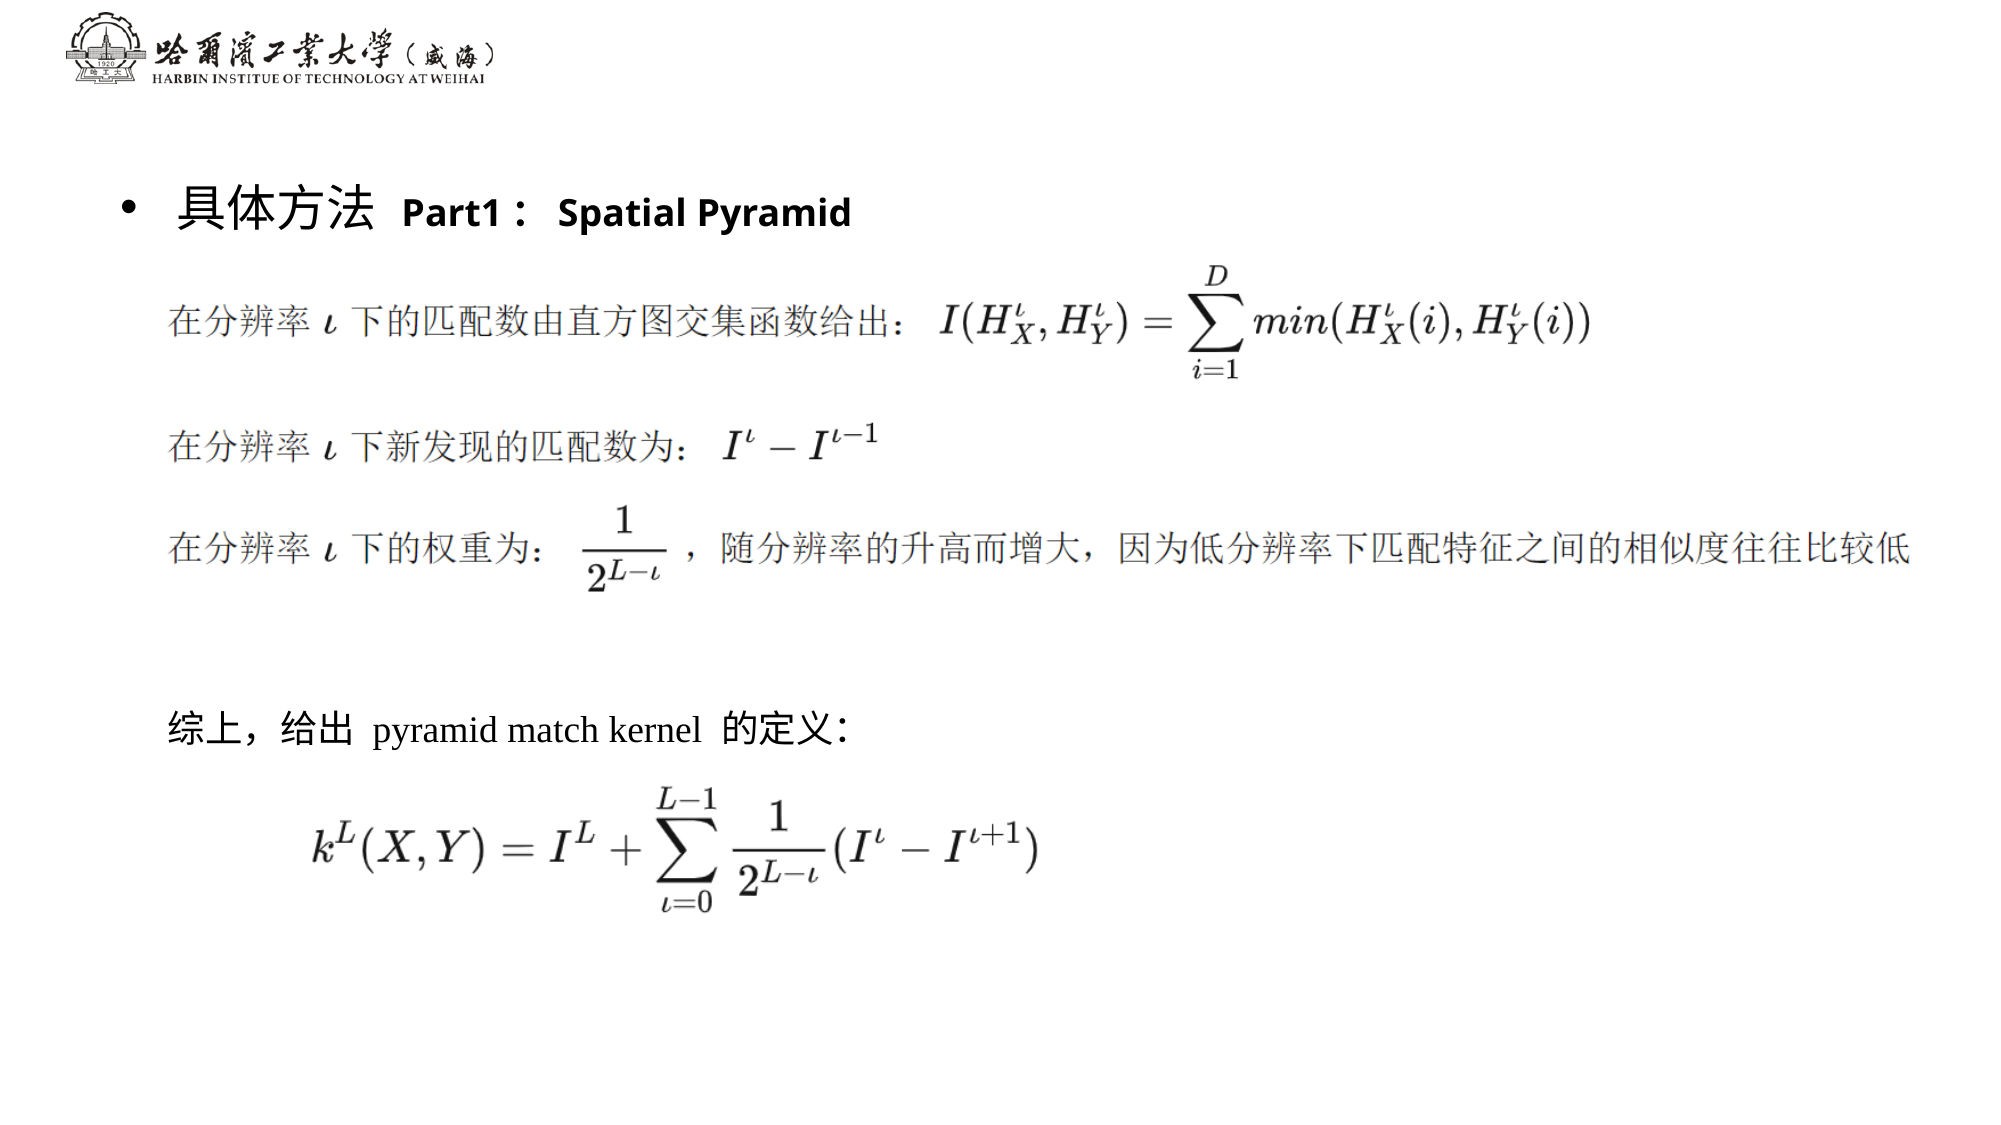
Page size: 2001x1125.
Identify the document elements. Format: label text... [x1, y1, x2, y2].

picture [163, 262, 1972, 603]
text_box 具体方法 [88, 154, 408, 245]
text_box Part1：Spatial Pyramid Matching [386, 158, 1000, 262]
picture [66, 12, 494, 84]
picture [289, 771, 1051, 930]
text_box 综上，给出 pyramid match kernel 的定义： [152, 697, 1153, 758]
